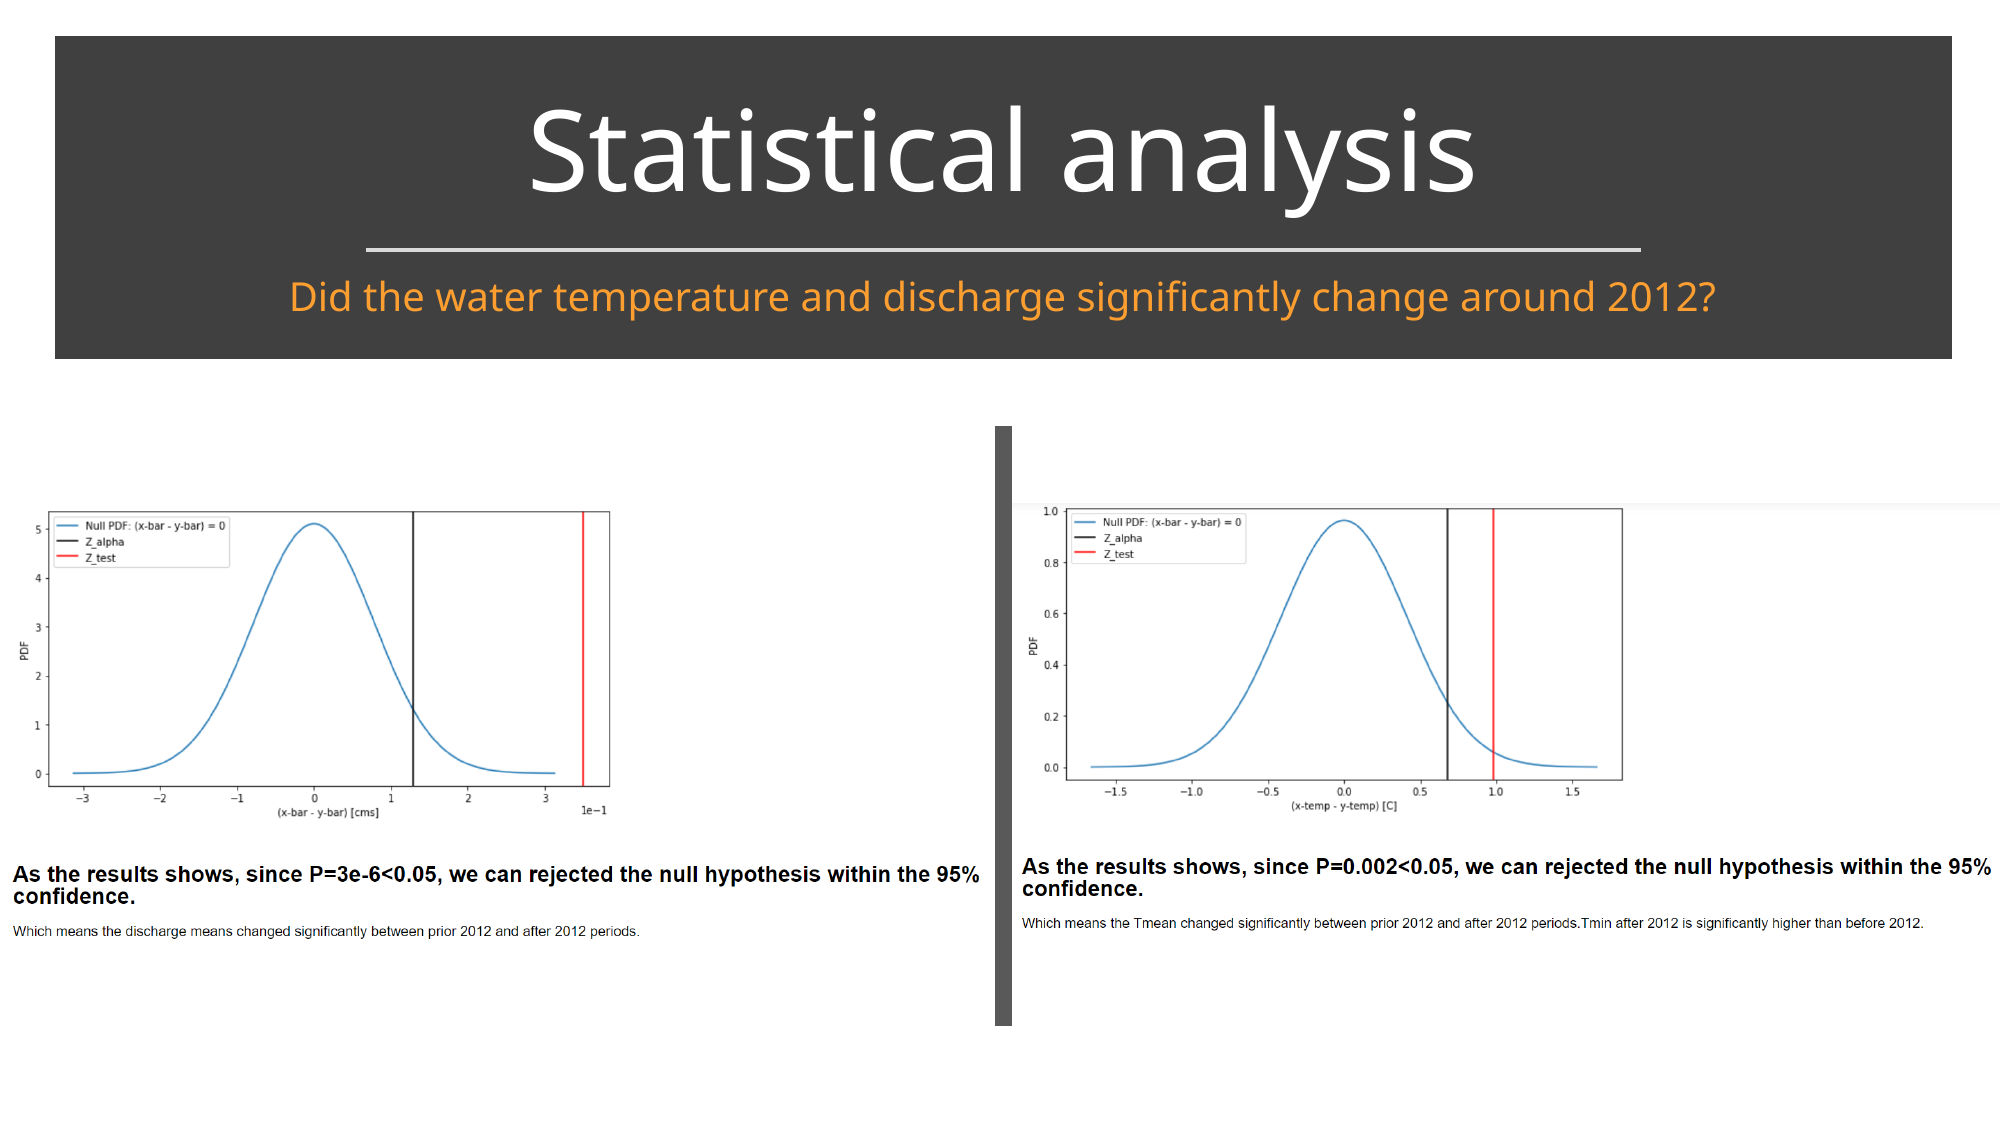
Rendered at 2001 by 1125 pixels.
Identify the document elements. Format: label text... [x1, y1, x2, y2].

text_box [64, 45, 1942, 350]
title Statistical analysis [89, 71, 1917, 224]
picture [0, 501, 1003, 950]
picture [1004, 501, 2000, 950]
list Did the water temperature and discharge significantly change around 2012? [253, 269, 1754, 339]
